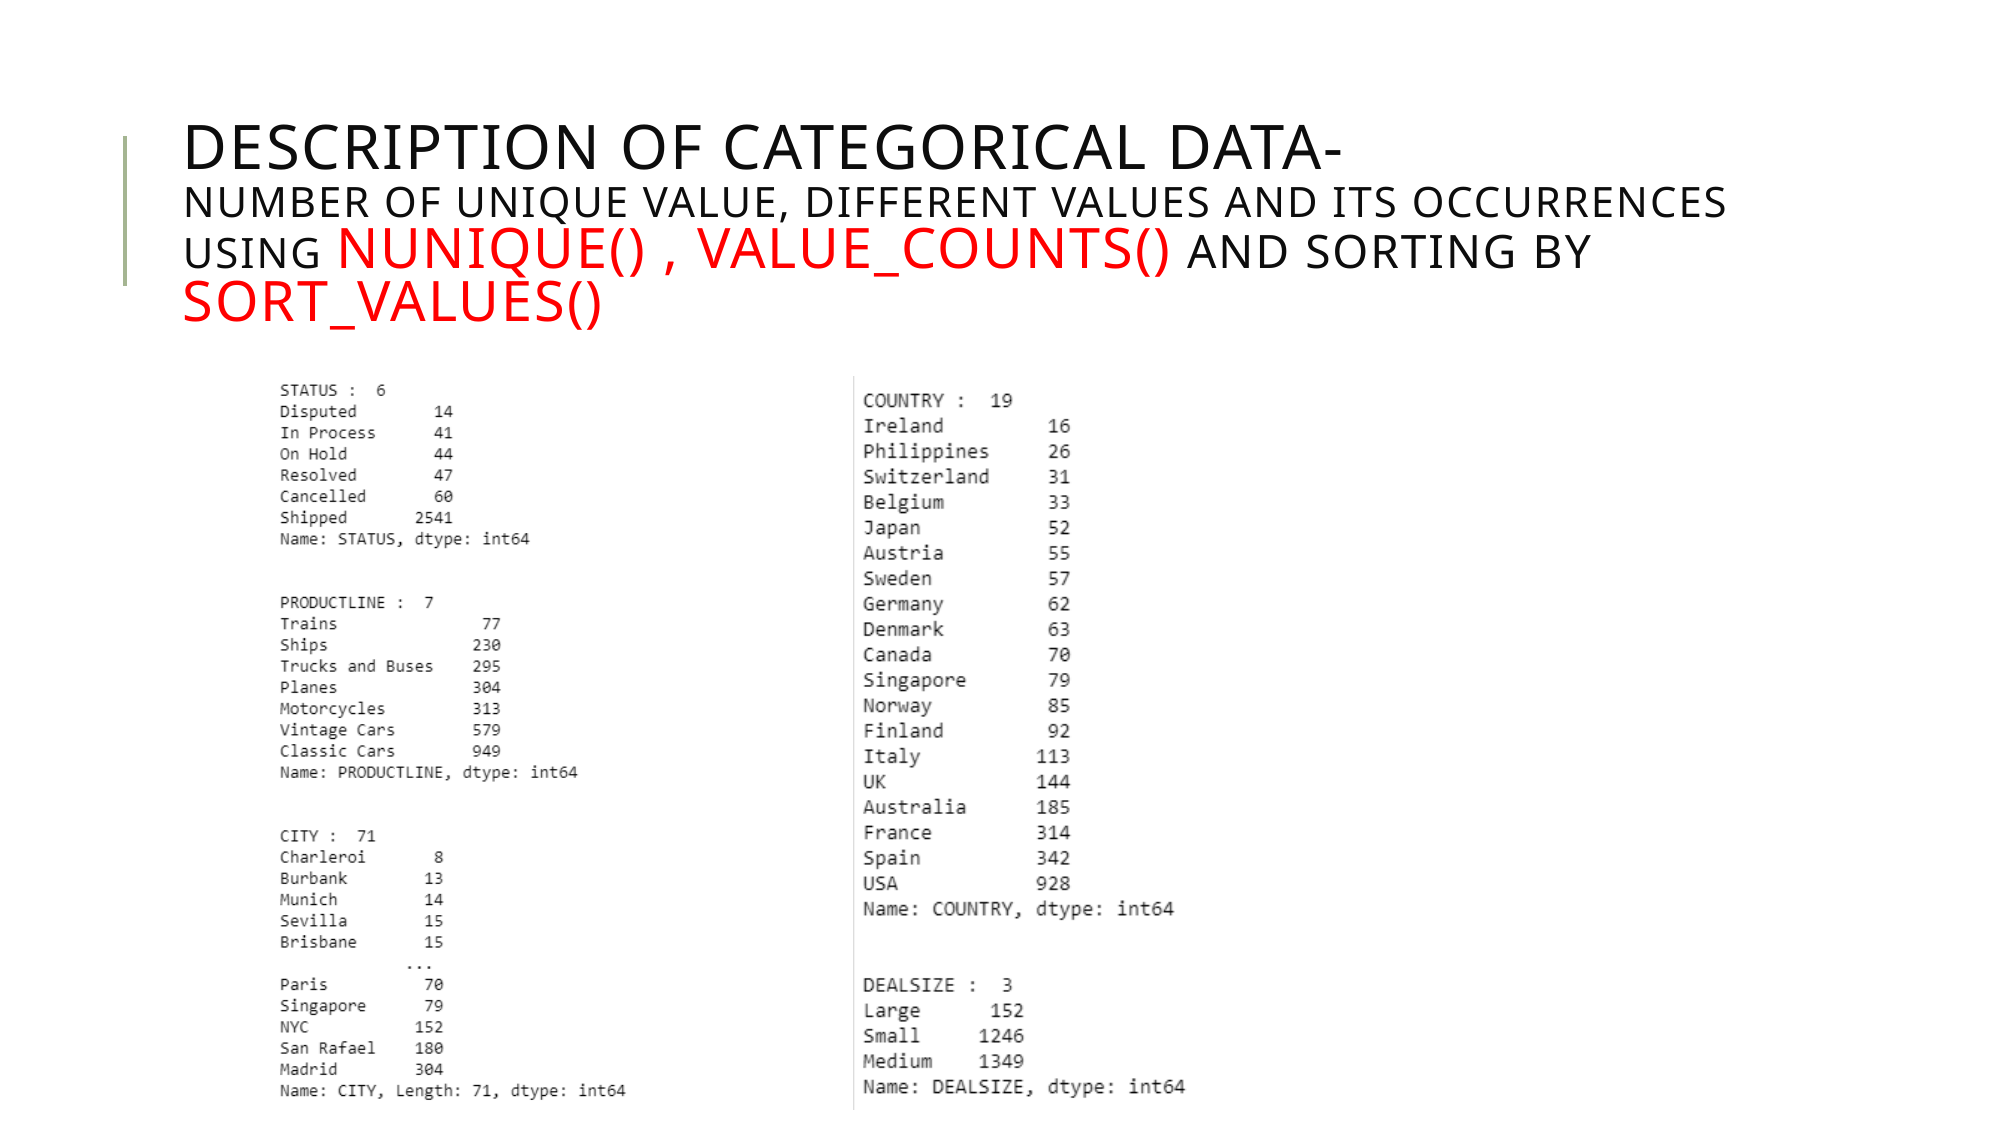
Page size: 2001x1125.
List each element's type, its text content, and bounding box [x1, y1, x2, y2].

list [273, 376, 657, 1115]
picture [853, 376, 1204, 1110]
title Description of categorical data- number of unique value, different values and its occurrences using nunique() , value_counts() and sorting by sort_values() [168, 96, 1763, 342]
